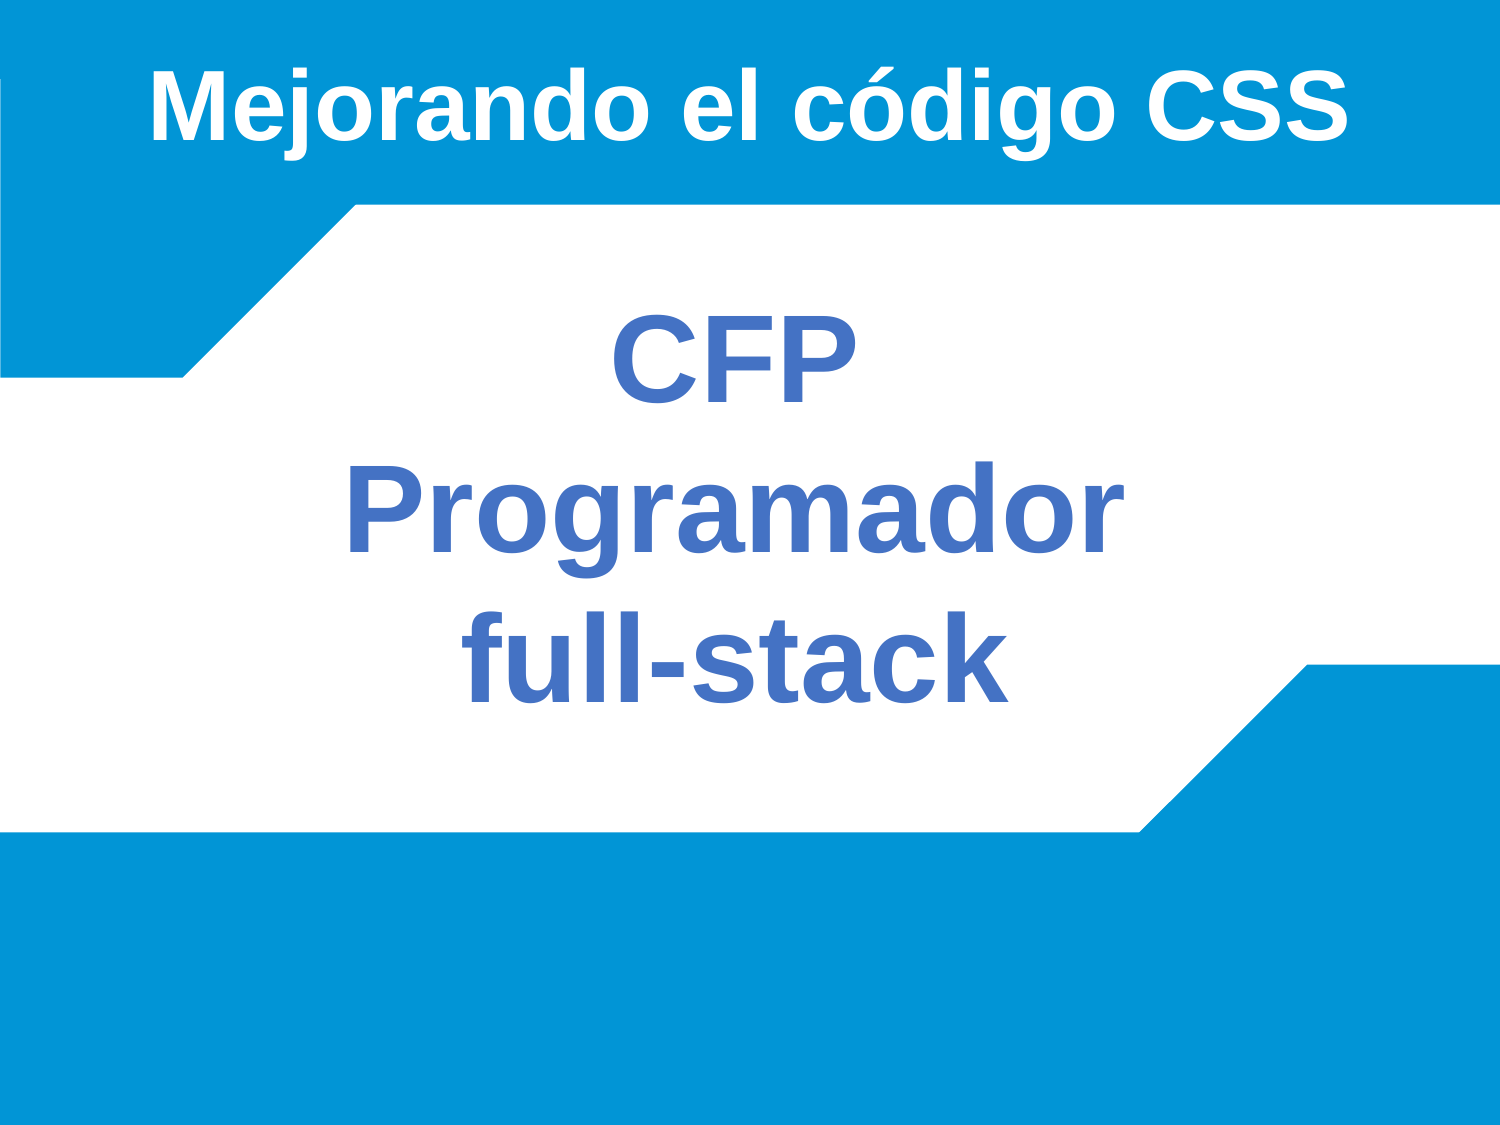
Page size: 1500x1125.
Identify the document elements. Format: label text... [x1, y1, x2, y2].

title Mejorando el código CSS [15, 37, 1486, 170]
